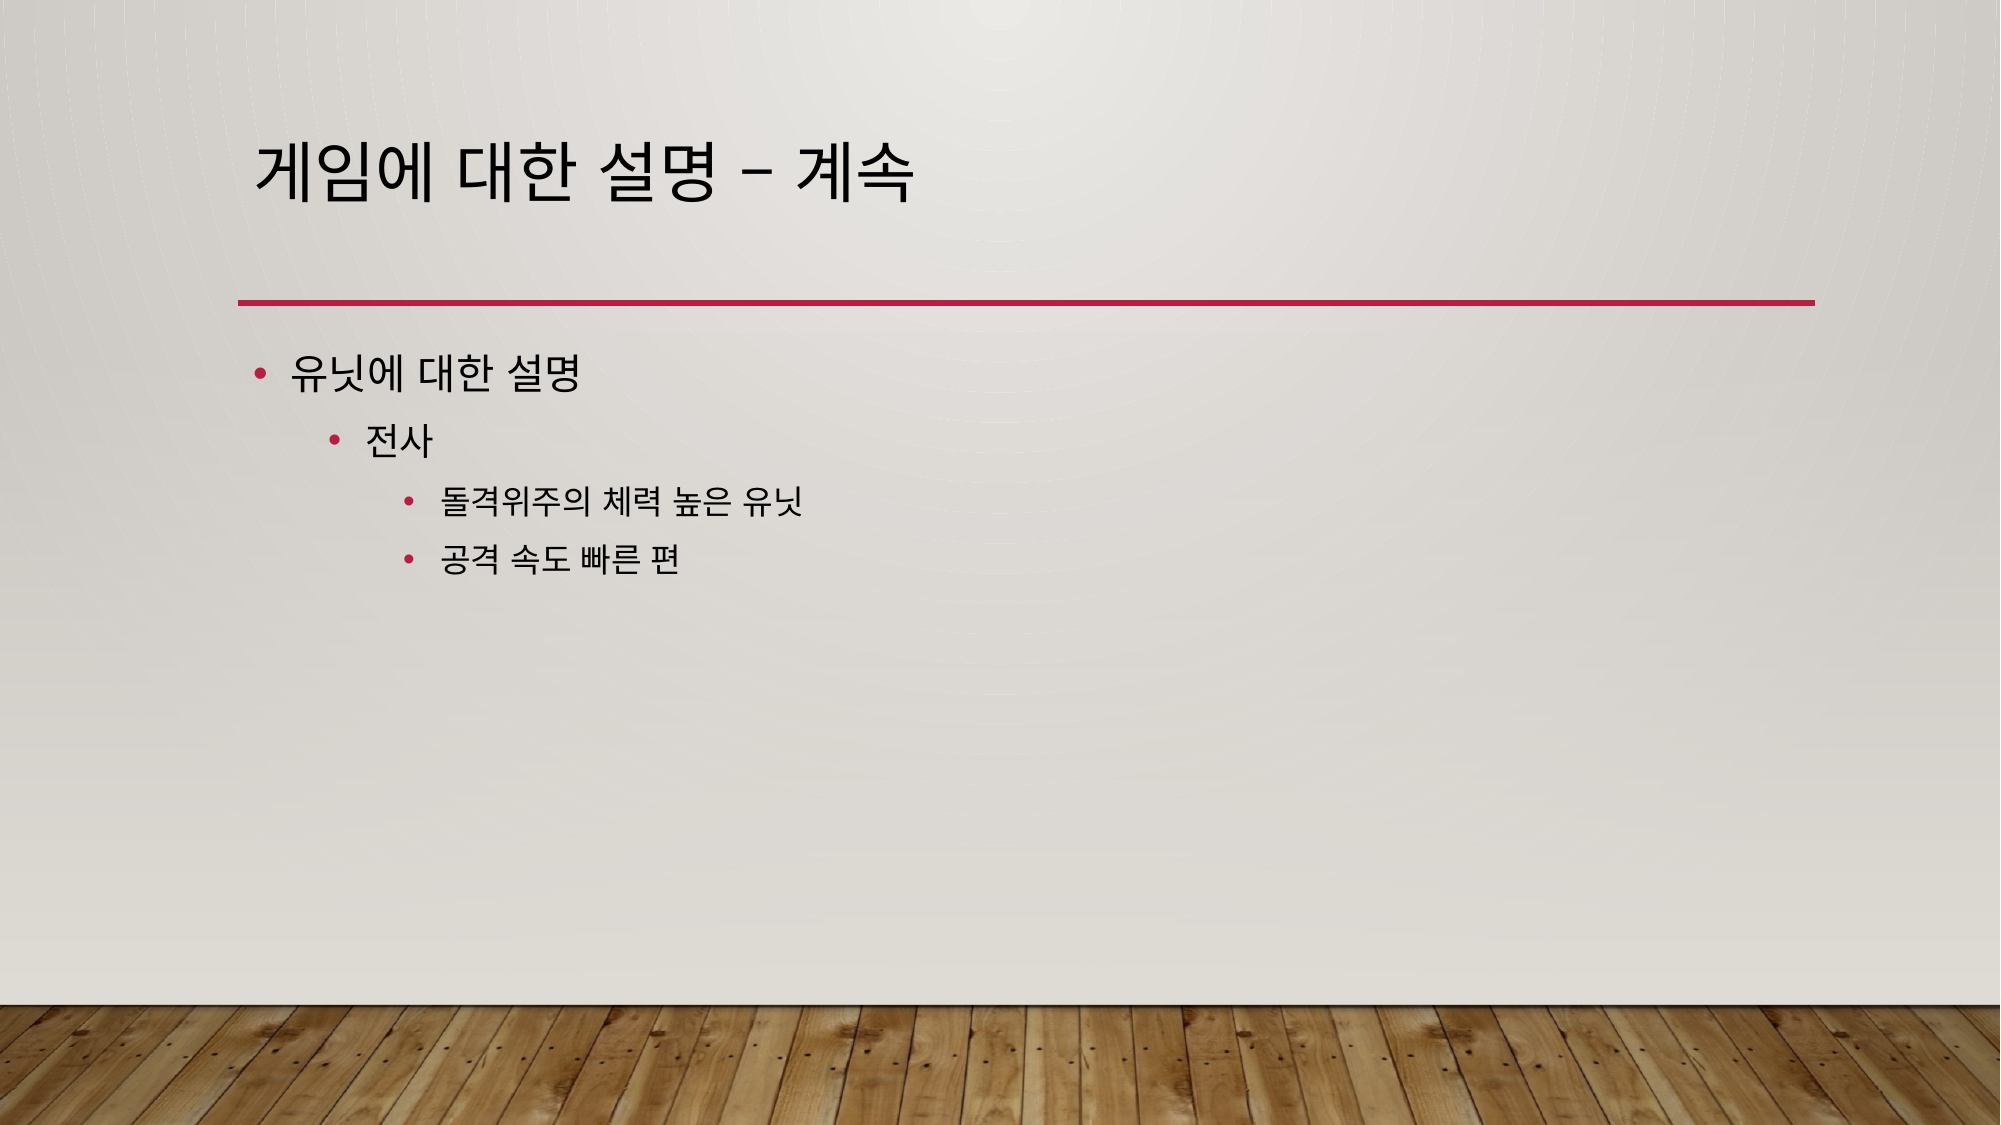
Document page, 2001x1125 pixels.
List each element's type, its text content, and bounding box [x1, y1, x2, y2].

title 게임에 대한 설명 – 계속 [238, 131, 1814, 305]
list 유닛에 대한 설명 전사 돌격위주의 체력 높은 유닛 공격 속도 빠른 편 [238, 330, 1814, 897]
picture [0, 1005, 2000, 1125]
